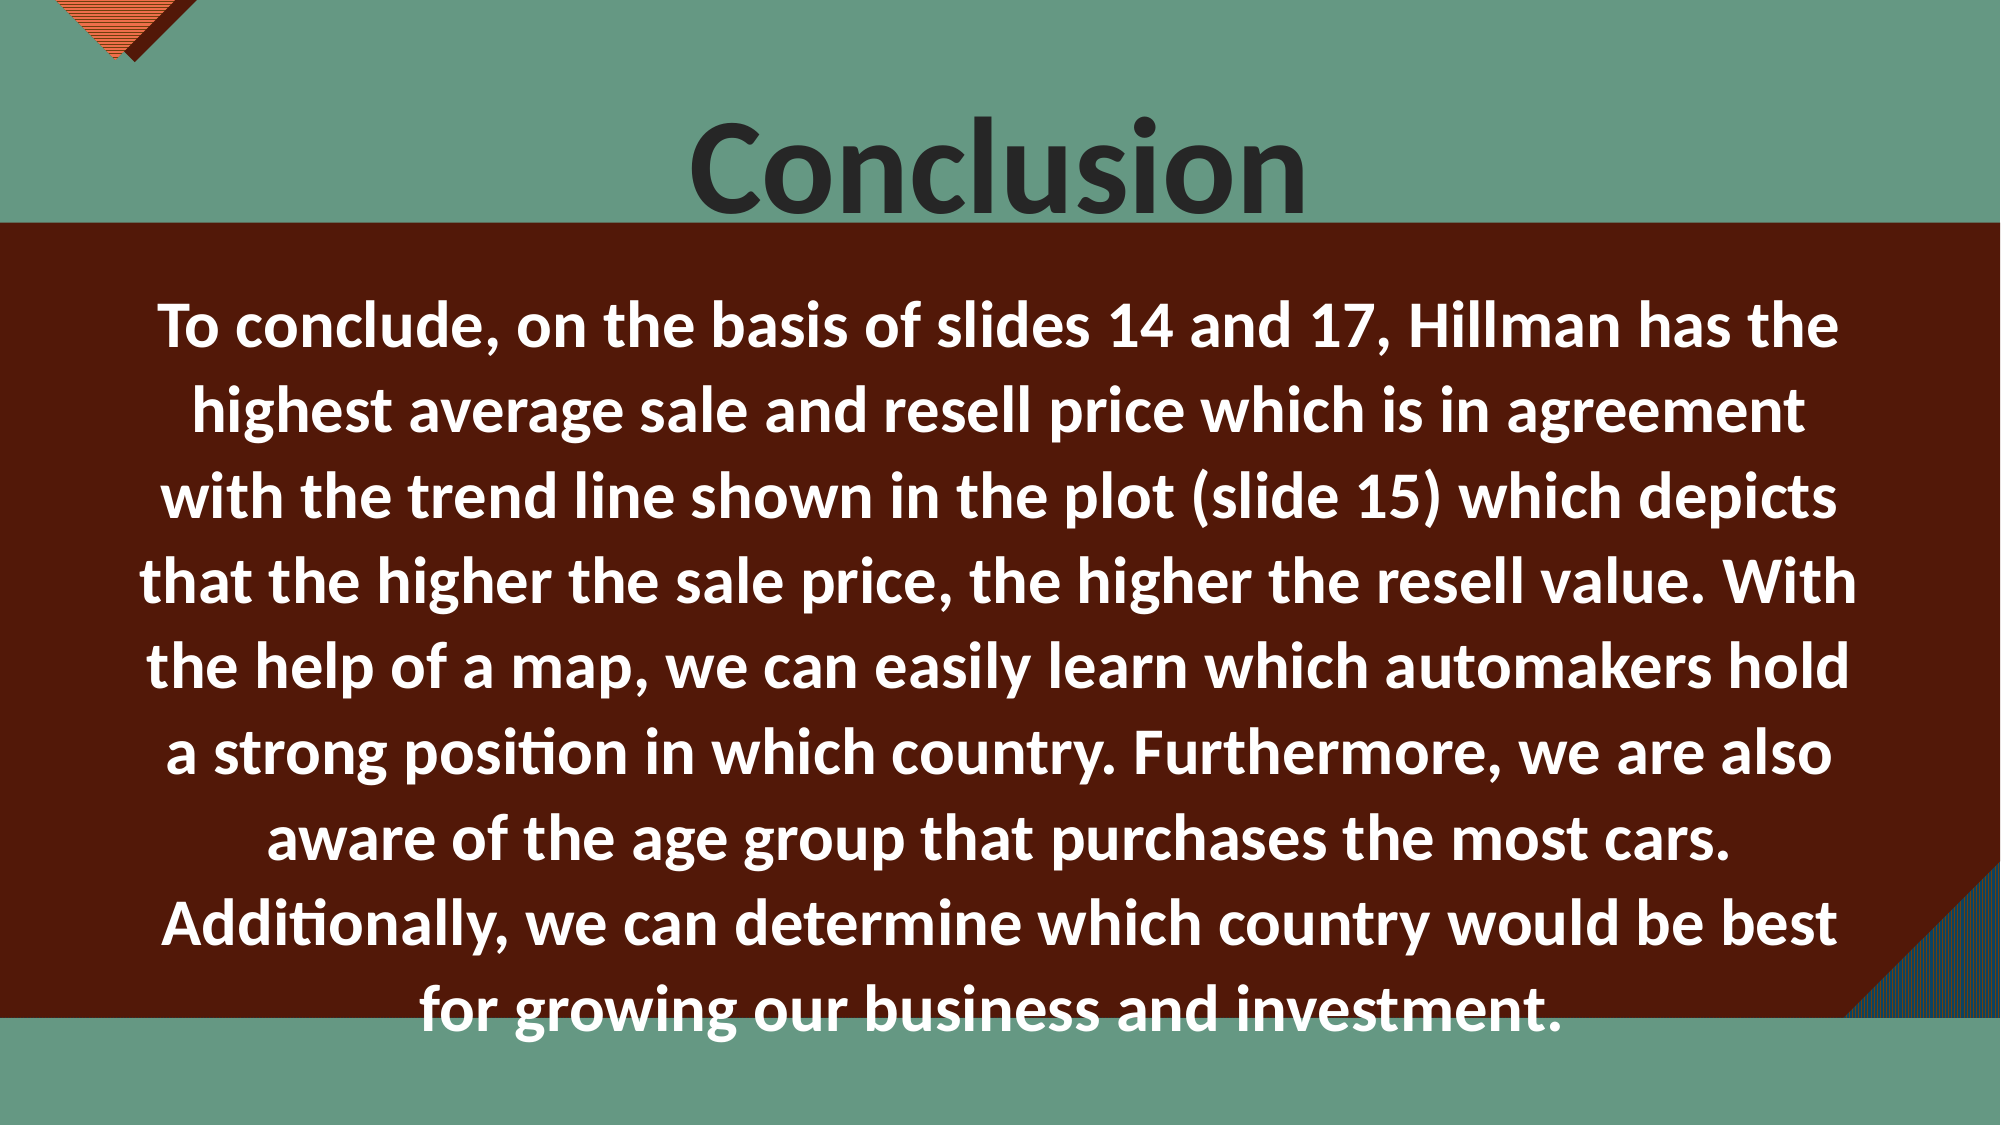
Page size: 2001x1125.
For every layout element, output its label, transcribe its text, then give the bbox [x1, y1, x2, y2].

title Conclusion [81, 68, 1919, 259]
text_box To conclude, on the basis of slides 14 and 17, Hillman has the highest average sale and resell price which is in agreement with the trend line shown in the plot (slide 15) which depicts that the higher the sale price, the higher the resell value. With the help of a map, we can easily learn which automakers hold a strong position in which country. Furthermore, we are also aware of the age group that purchases the most cars. Additionally, we can determine which country would be best for growing our business and investment. [118, 267, 1882, 1052]
